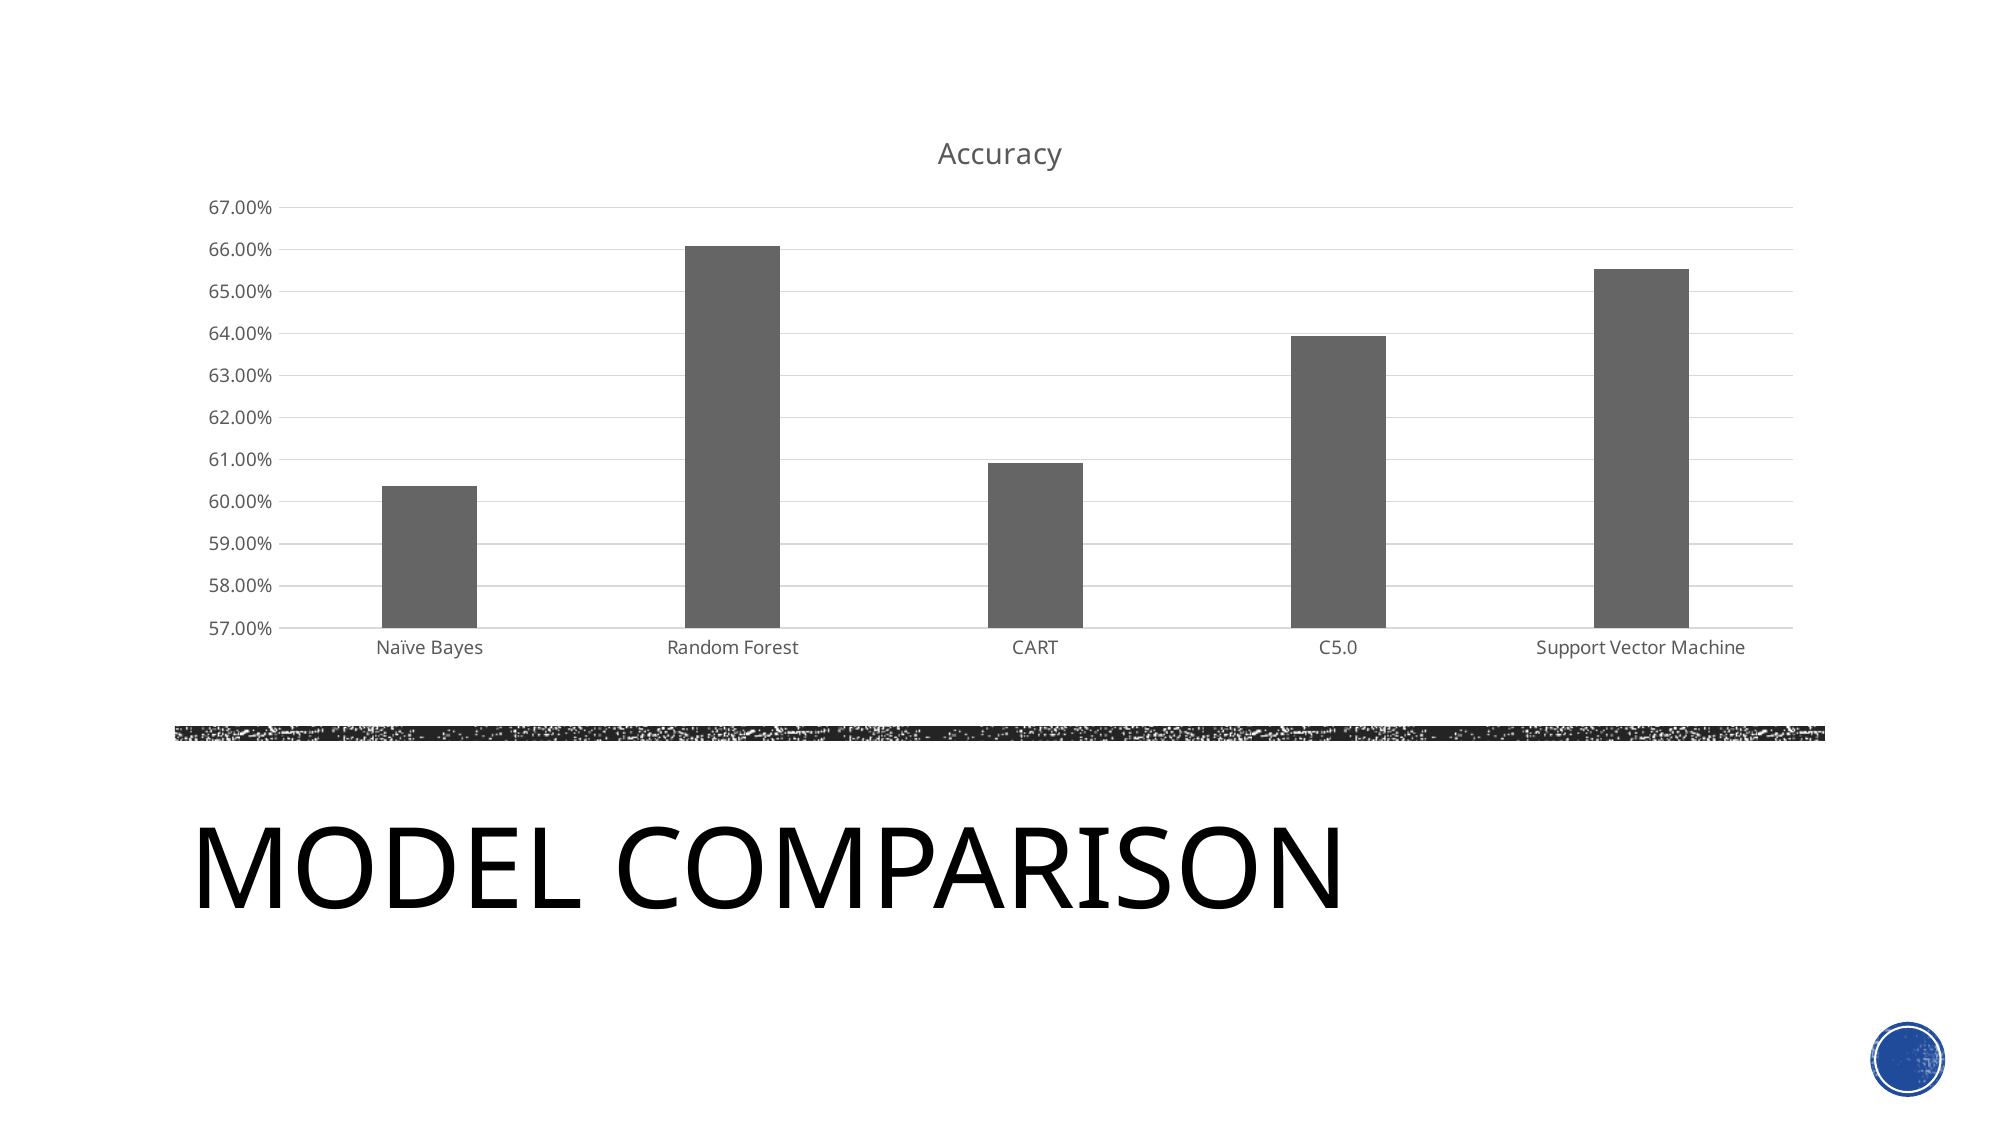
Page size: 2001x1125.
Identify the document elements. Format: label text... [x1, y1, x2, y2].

text_box [174, 726, 1826, 741]
chart [176, 106, 1824, 671]
title Model Comparison [174, 740, 1825, 1005]
